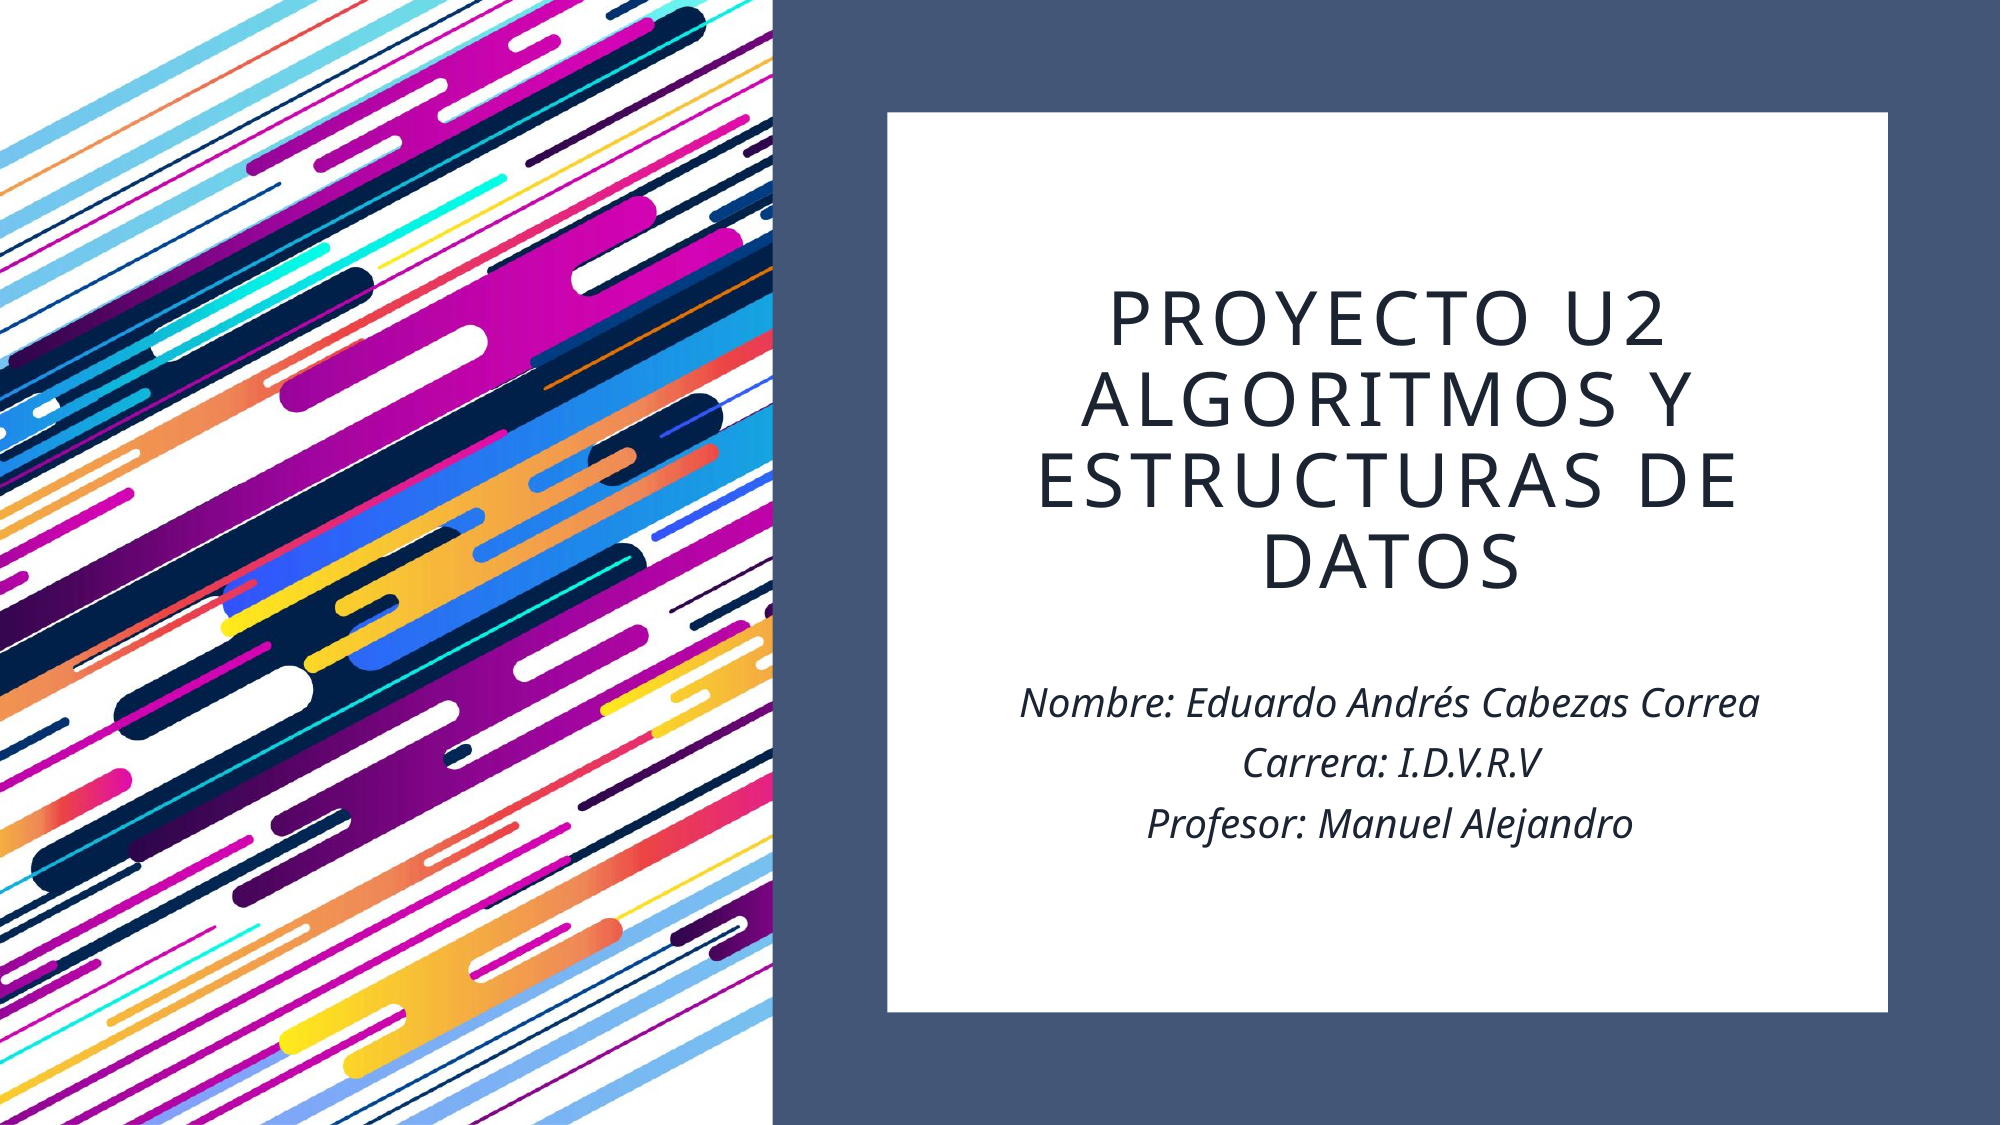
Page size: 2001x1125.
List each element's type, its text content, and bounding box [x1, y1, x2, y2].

title Proyecto U2 Algoritmos y estructuras de datos [999, 224, 1782, 613]
text_box [782, 0, 2000, 1125]
text_box [886, 111, 1889, 1013]
picture [0, 0, 782, 1125]
subtitle Nombre: Eduardo Andrés Cabezas Correa Carrera: I.D.V.R.V Profesor: Manuel Alejandro [999, 675, 1782, 900]
